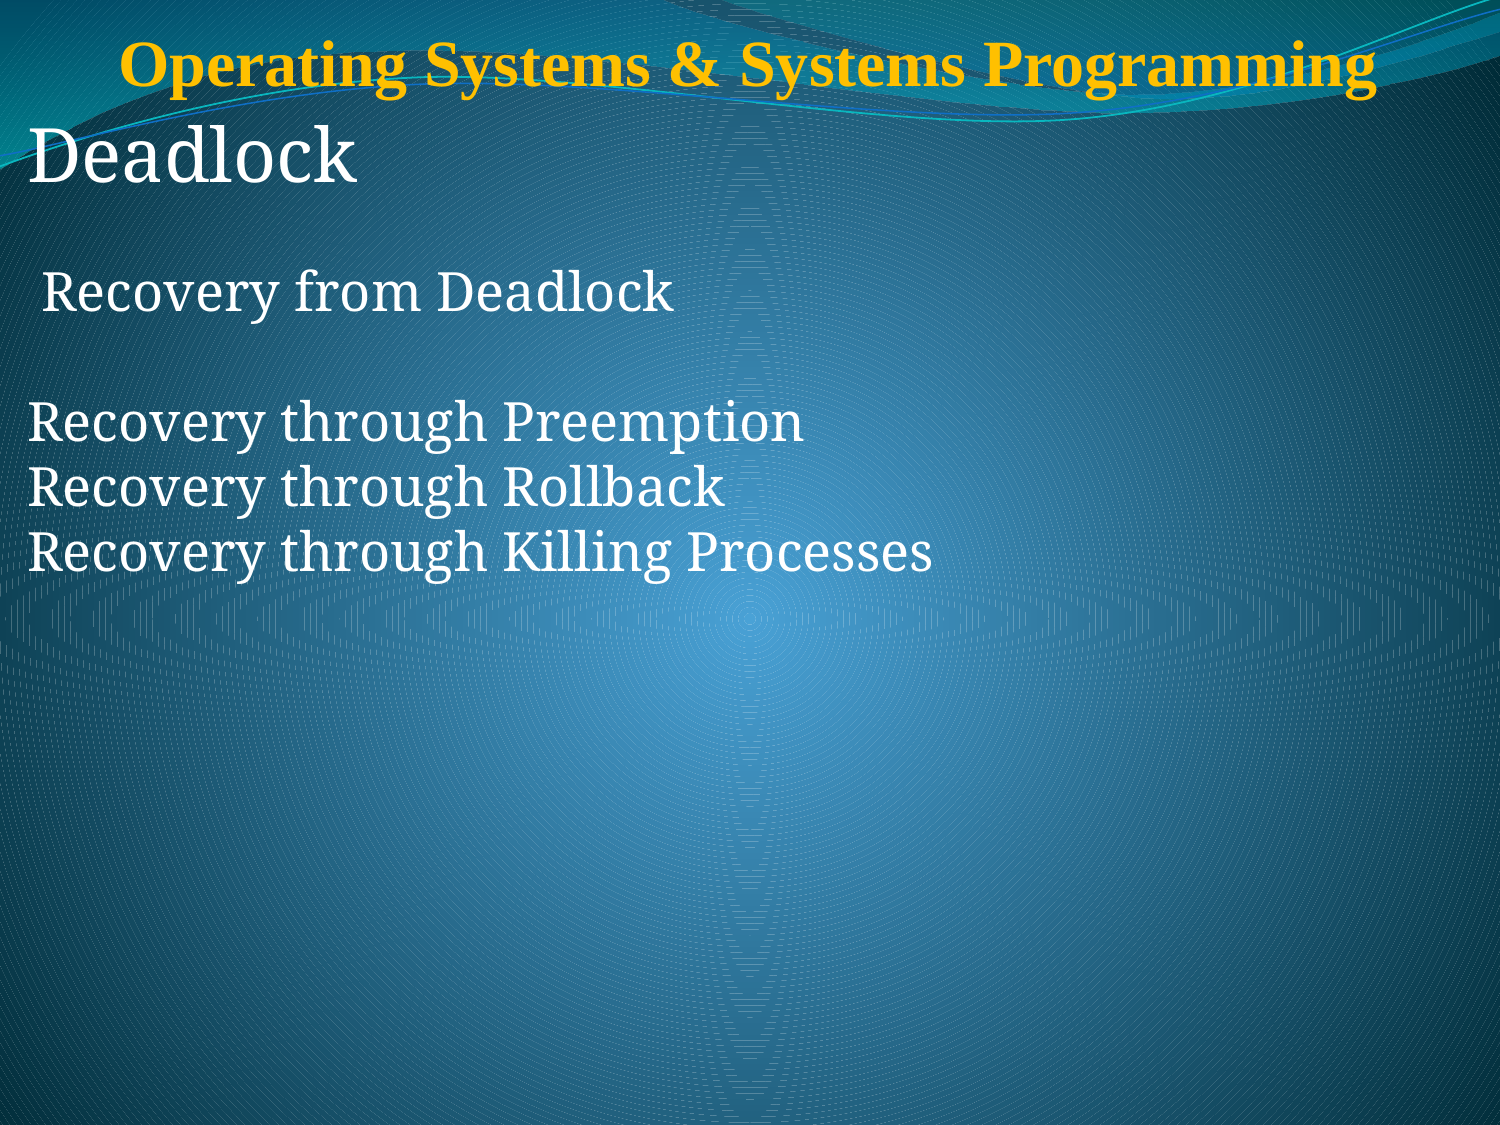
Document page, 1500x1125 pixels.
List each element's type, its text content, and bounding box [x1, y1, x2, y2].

text_box Deadlock Recovery from Deadlock Recovery through Preemption Recovery through Rollback Recovery through Killing Processes [12, 99, 1500, 590]
title Operating Systems & Systems Programming [112, 0, 1388, 99]
text_box [50, 590, 1438, 1107]
